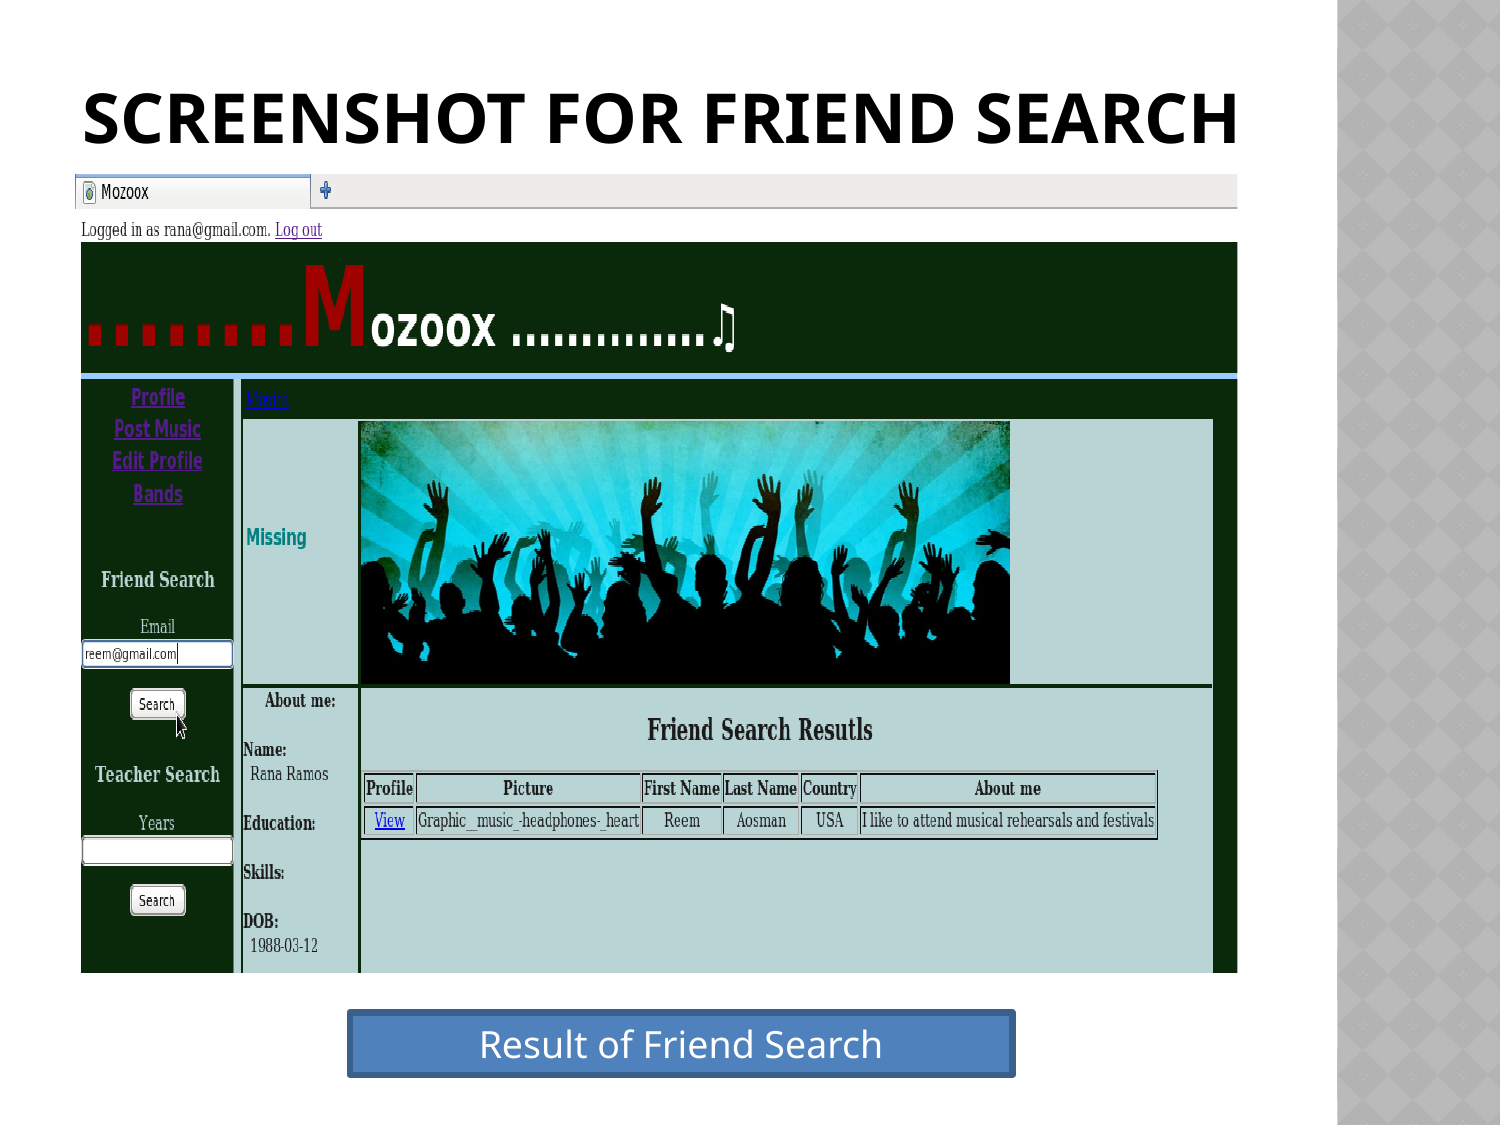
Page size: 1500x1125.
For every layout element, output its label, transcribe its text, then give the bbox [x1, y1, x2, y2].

text_box Result of Friend Search [347, 1009, 1016, 1078]
title Screenshot for Friend search [75, 52, 1263, 240]
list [74, 174, 1238, 973]
